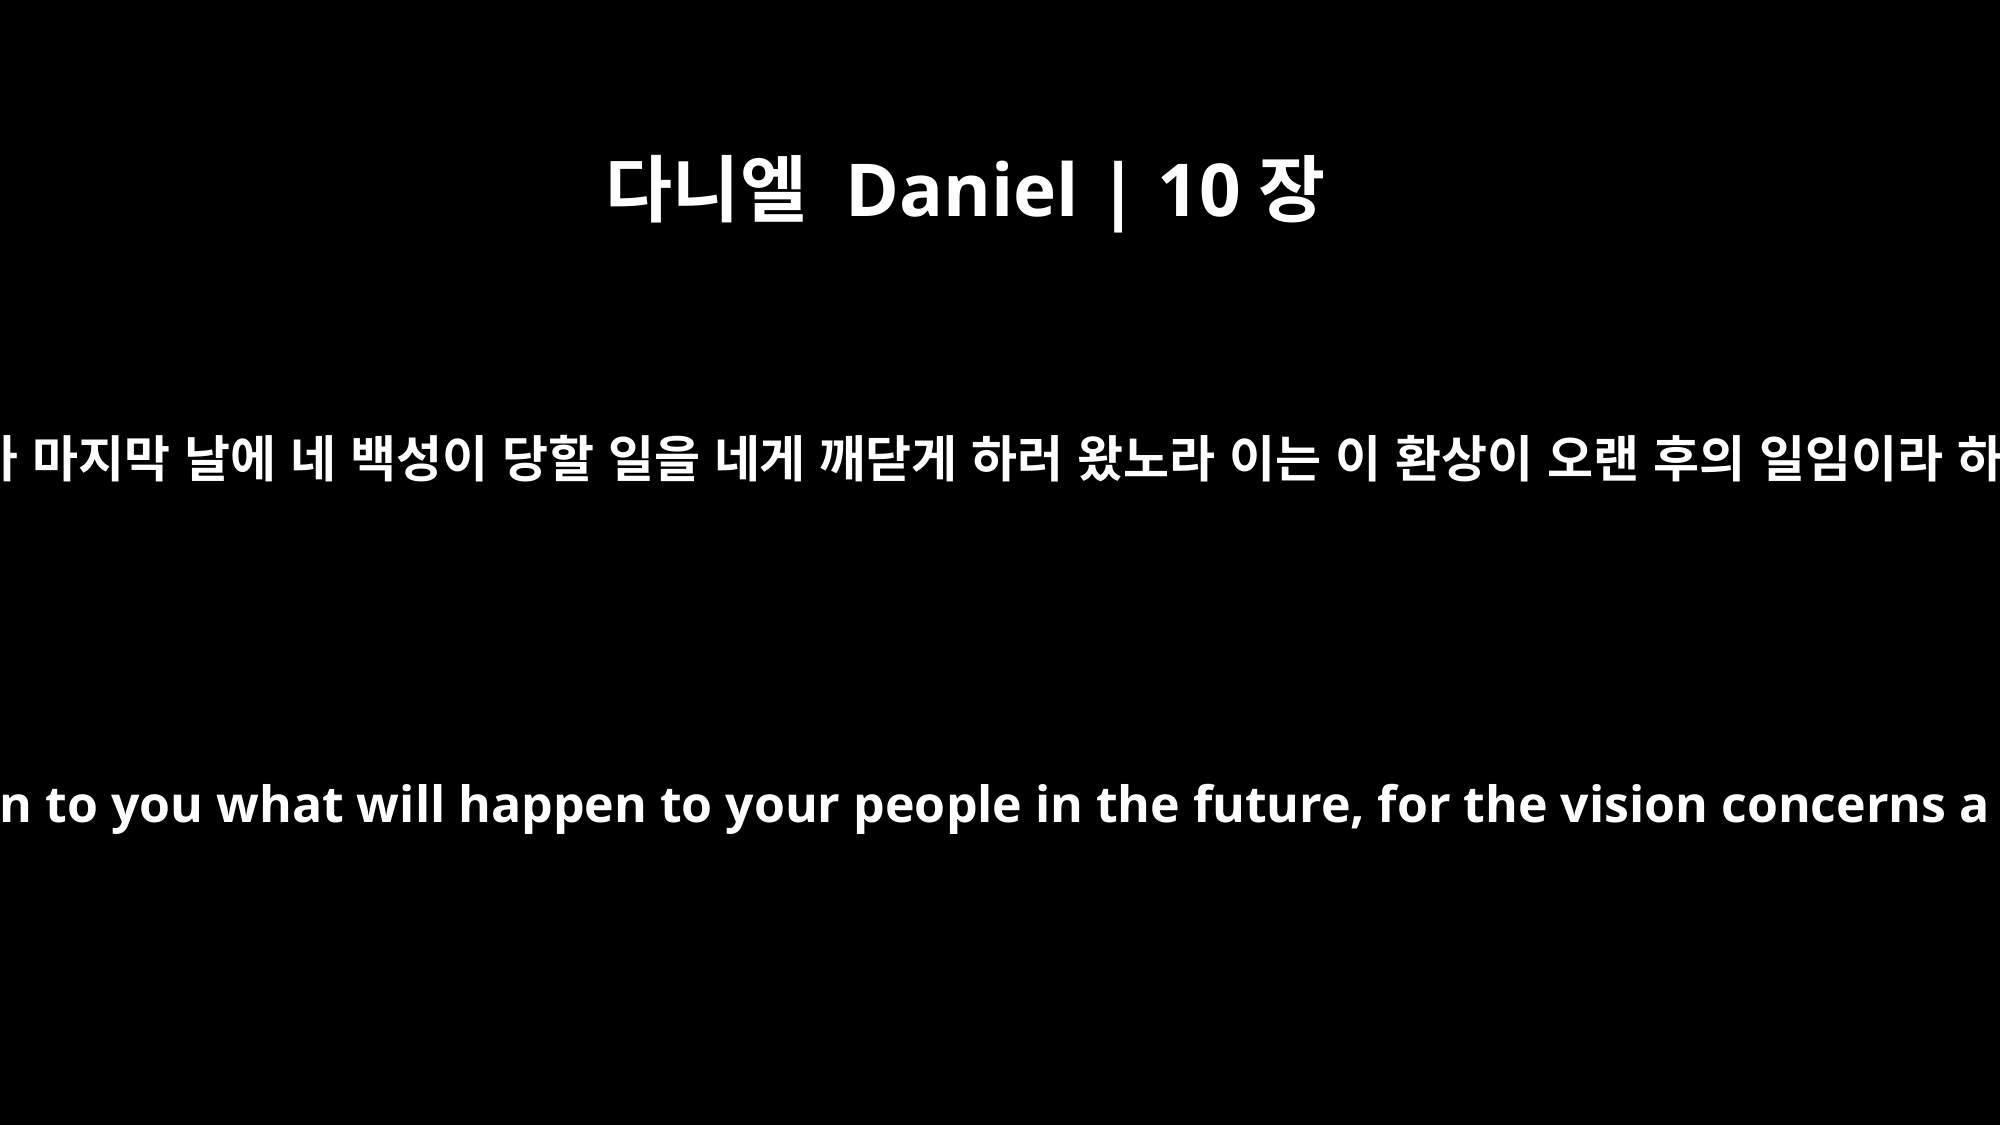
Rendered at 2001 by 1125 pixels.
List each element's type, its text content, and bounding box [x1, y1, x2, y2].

text_box 14 이제 내가 마지막 날에 네 백성이 당할 일을 네게 깨닫게 하러 왔노라 이는 이 환상이 오랜 후의 일임이라 하더라 [0, 359, 2000, 495]
text_box 다니엘 Daniel | 10장 [591, 136, 1341, 239]
text_box Now I have come to explain to you what will happen to your people in the future, for the vision concerns a time yet to come." [0, 764, 2000, 840]
